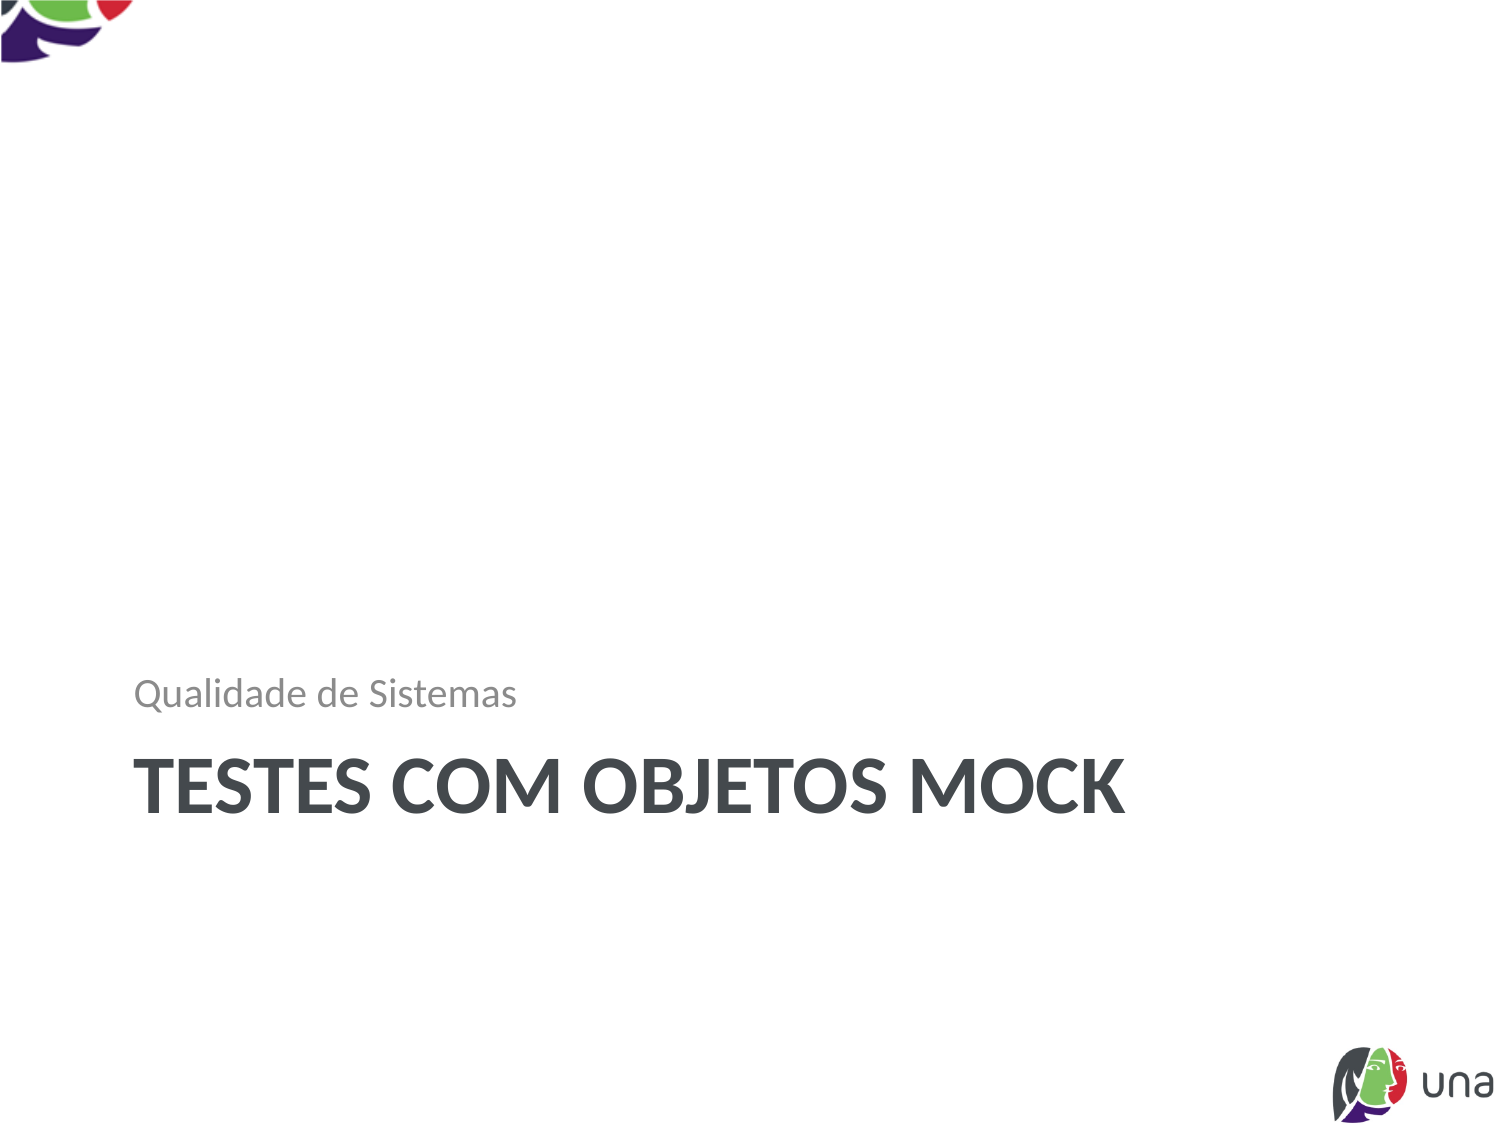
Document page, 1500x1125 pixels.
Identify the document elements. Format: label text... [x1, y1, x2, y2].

picture [1330, 1044, 1500, 1125]
title Testes com Objetos Mock [118, 723, 1394, 947]
list Qualidade de Sistemas [118, 476, 1394, 723]
picture [0, 0, 141, 69]
